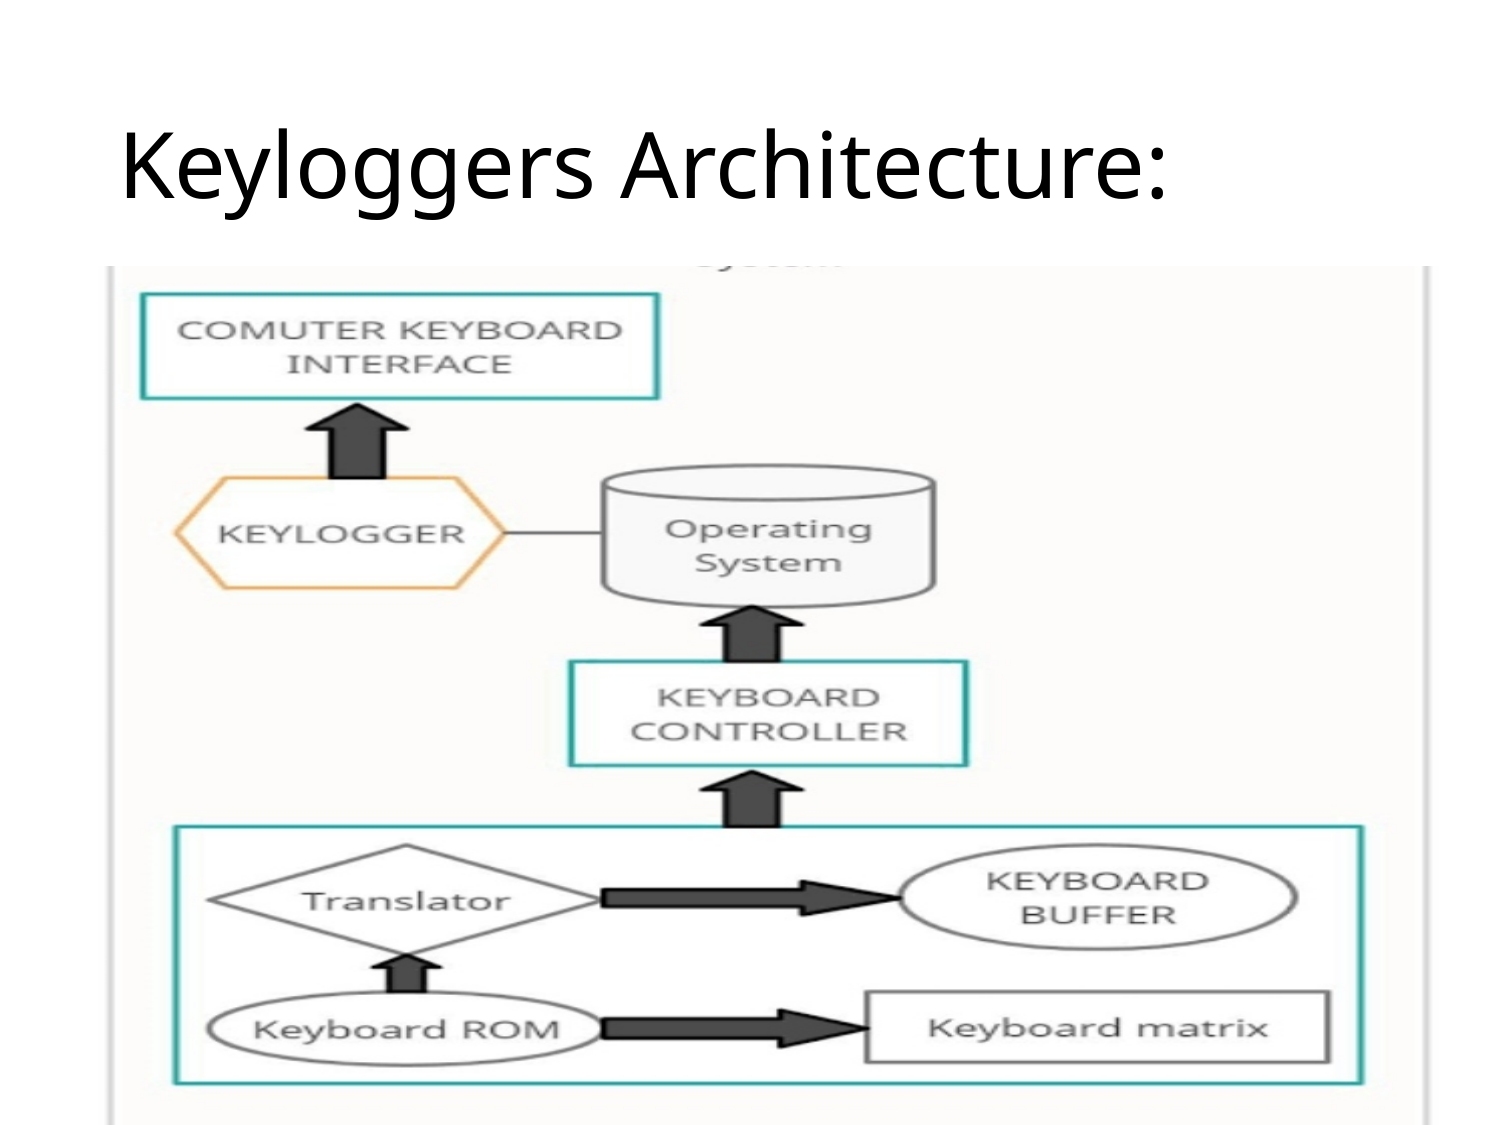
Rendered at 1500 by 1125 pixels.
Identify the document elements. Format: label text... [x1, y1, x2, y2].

title Keyloggers Architecture: [103, 59, 1397, 266]
picture [45, 266, 1493, 1125]
